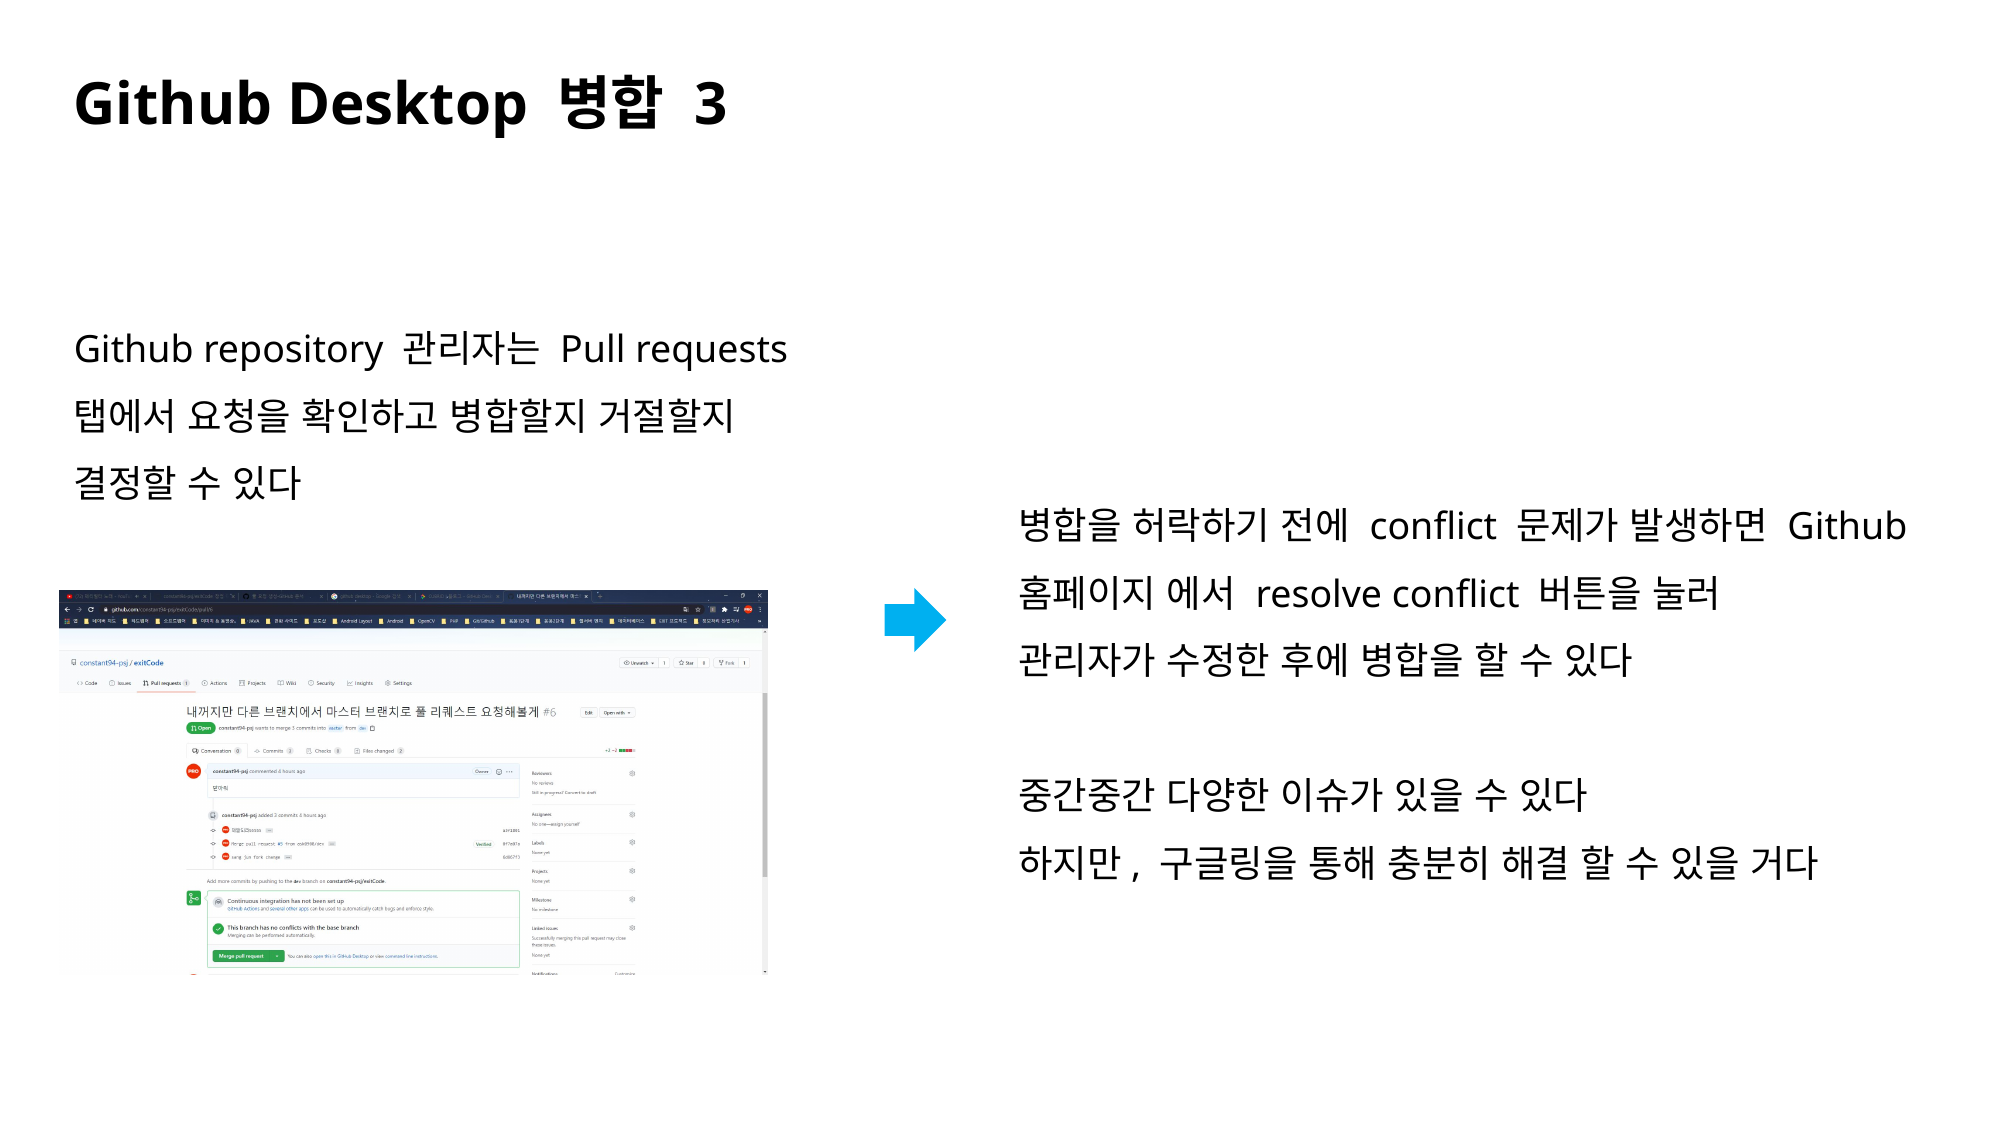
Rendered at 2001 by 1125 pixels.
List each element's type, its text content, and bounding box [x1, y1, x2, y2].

text_box [884, 587, 947, 653]
text_box Github repository 관리자는 Pull requests 탭에서 요청을 확인하고 병합할지 거절할지 결정할 수 있다 [58, 295, 827, 513]
picture [58, 590, 768, 975]
text_box 병합을 허락하기 전에 conflict 문제가 발생하면 Github 홈페이지 에서 resolve conflict 버튼을 눌러 관리자가 수정한 후에 병합을 할 수 있다 중간중간 다양한 이슈가 있을 수 있다 하지만, 구글링을 통해 충분히 해결 할 수 있을 거다 [1003, 472, 1949, 893]
text_box Github Desktop 병합 3 [58, 59, 827, 144]
